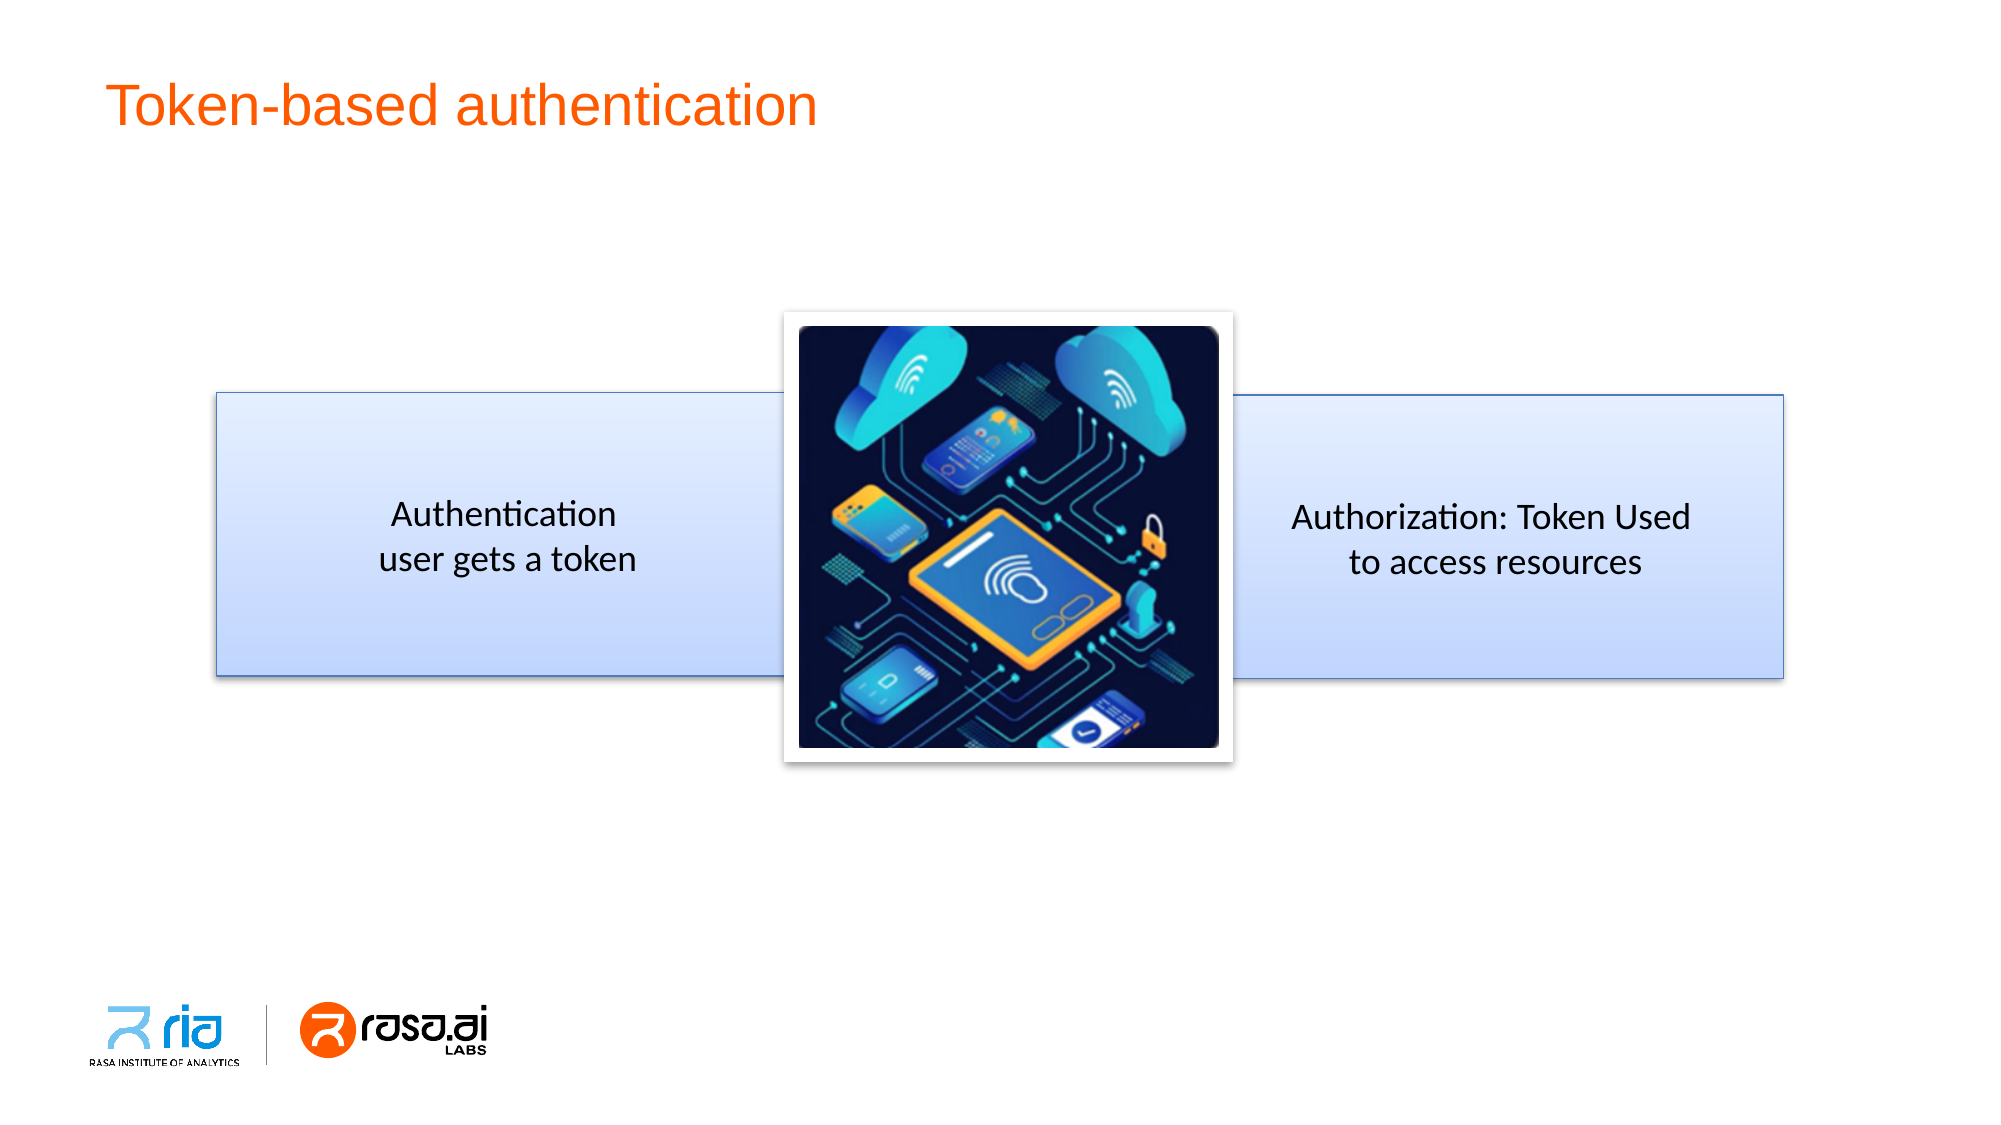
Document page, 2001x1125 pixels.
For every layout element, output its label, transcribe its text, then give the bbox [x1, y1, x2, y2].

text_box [216, 325, 1784, 748]
picture [78, 992, 250, 1078]
title Token-based authentication [105, 66, 1355, 138]
